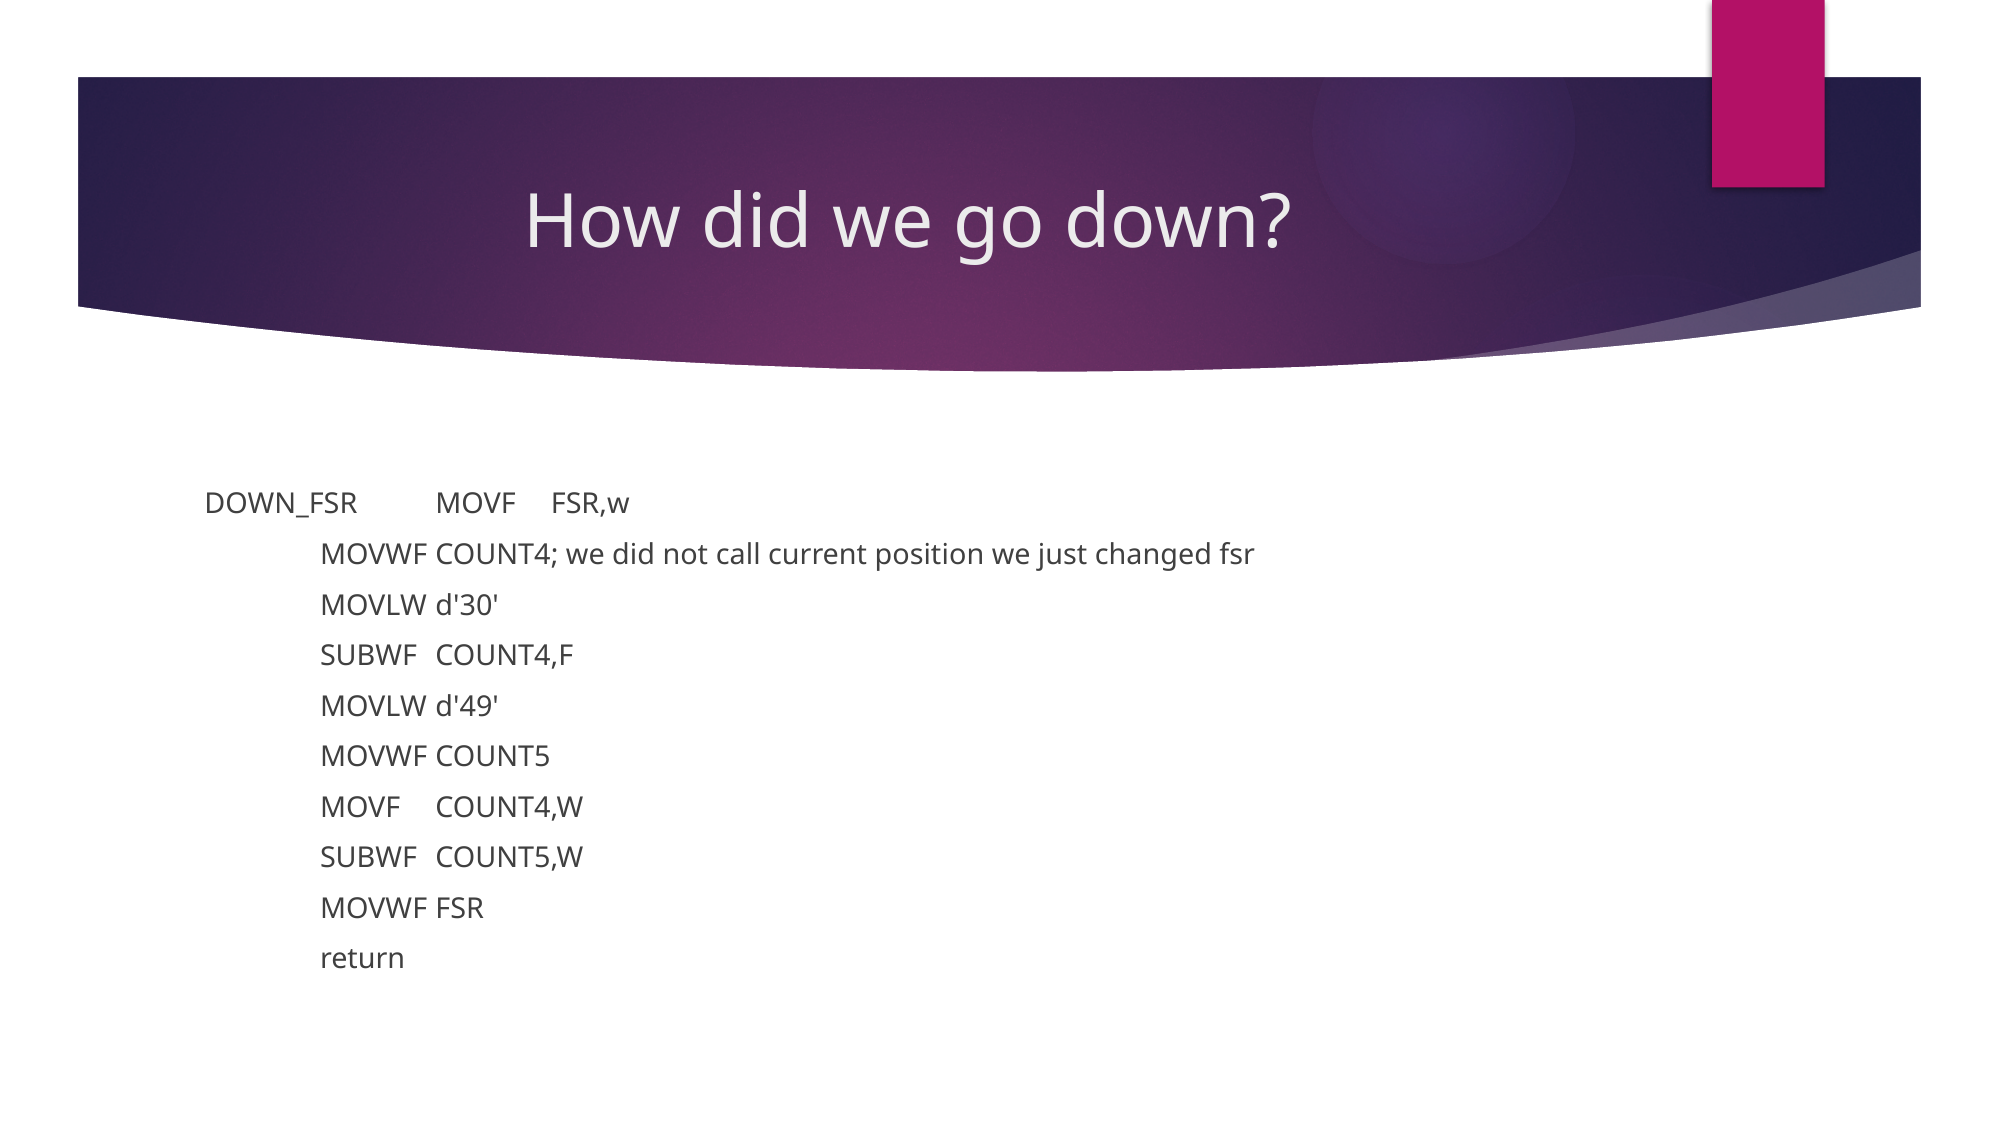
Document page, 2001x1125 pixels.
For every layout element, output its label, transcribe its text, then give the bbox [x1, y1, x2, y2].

list DOWN_FSR MOVF FSR,w MOVWF COUNT4 ; we did not call current position we just changed fsr MOVLW d'30' SUBWF COUNT4,F MOVLW d'49' MOVWF COUNT5 MOVF COUNT4,W SUBWF COUNT5,W MOVWF FSR return [189, 427, 1638, 988]
title How did we go down? [189, 159, 1627, 276]
